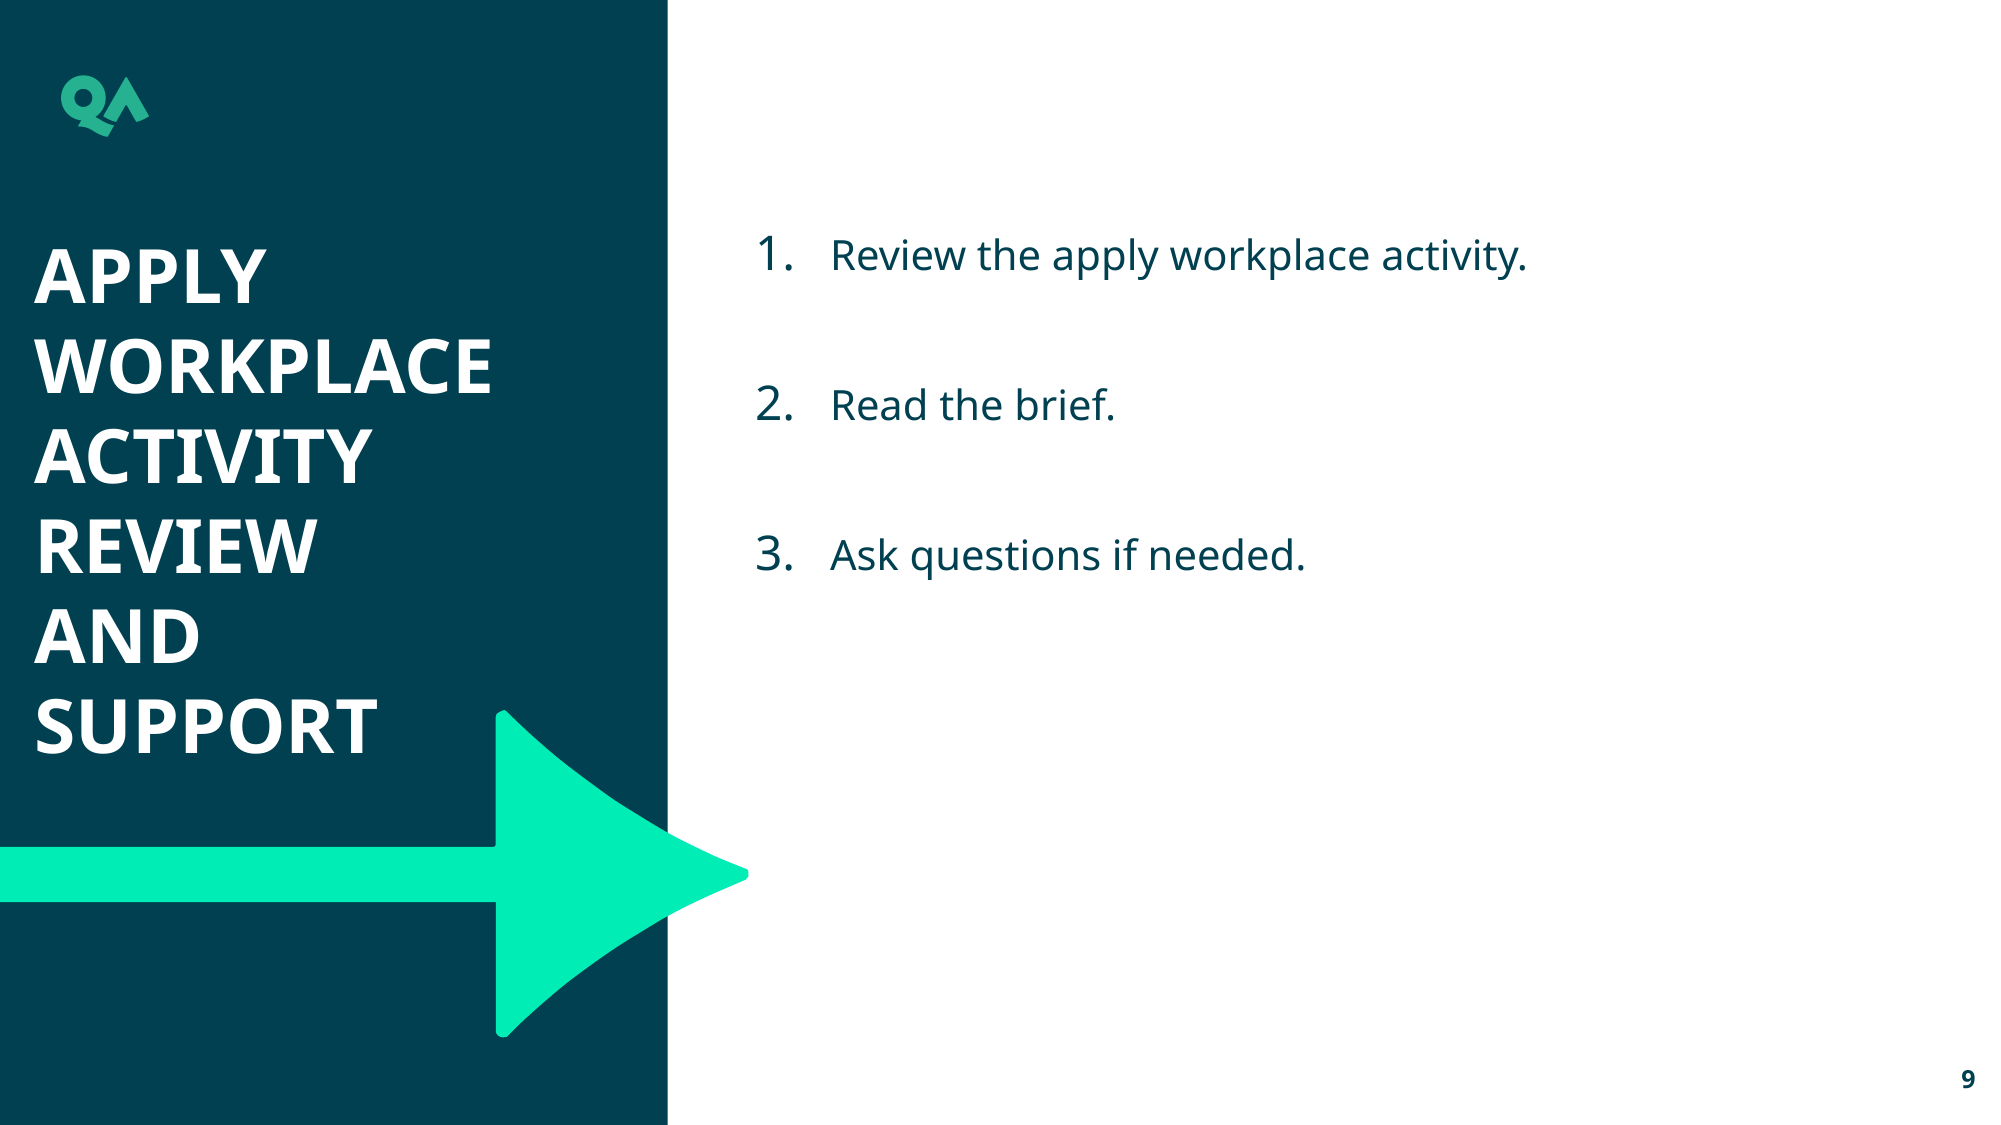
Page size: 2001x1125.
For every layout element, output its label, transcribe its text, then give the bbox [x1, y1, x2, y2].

picture [82, 700, 125, 753]
picture [139, 700, 175, 752]
slide_number 9 [1846, 1068, 1976, 1098]
picture [292, 700, 332, 752]
text_box Review the apply workplace activity. Read the brief. Ask questions if needed. [740, 221, 1940, 587]
picture [337, 700, 376, 752]
picture [186, 700, 222, 752]
list Apply Workplace Activity Review And support [19, 221, 646, 673]
picture [231, 699, 281, 753]
picture [38, 699, 72, 753]
